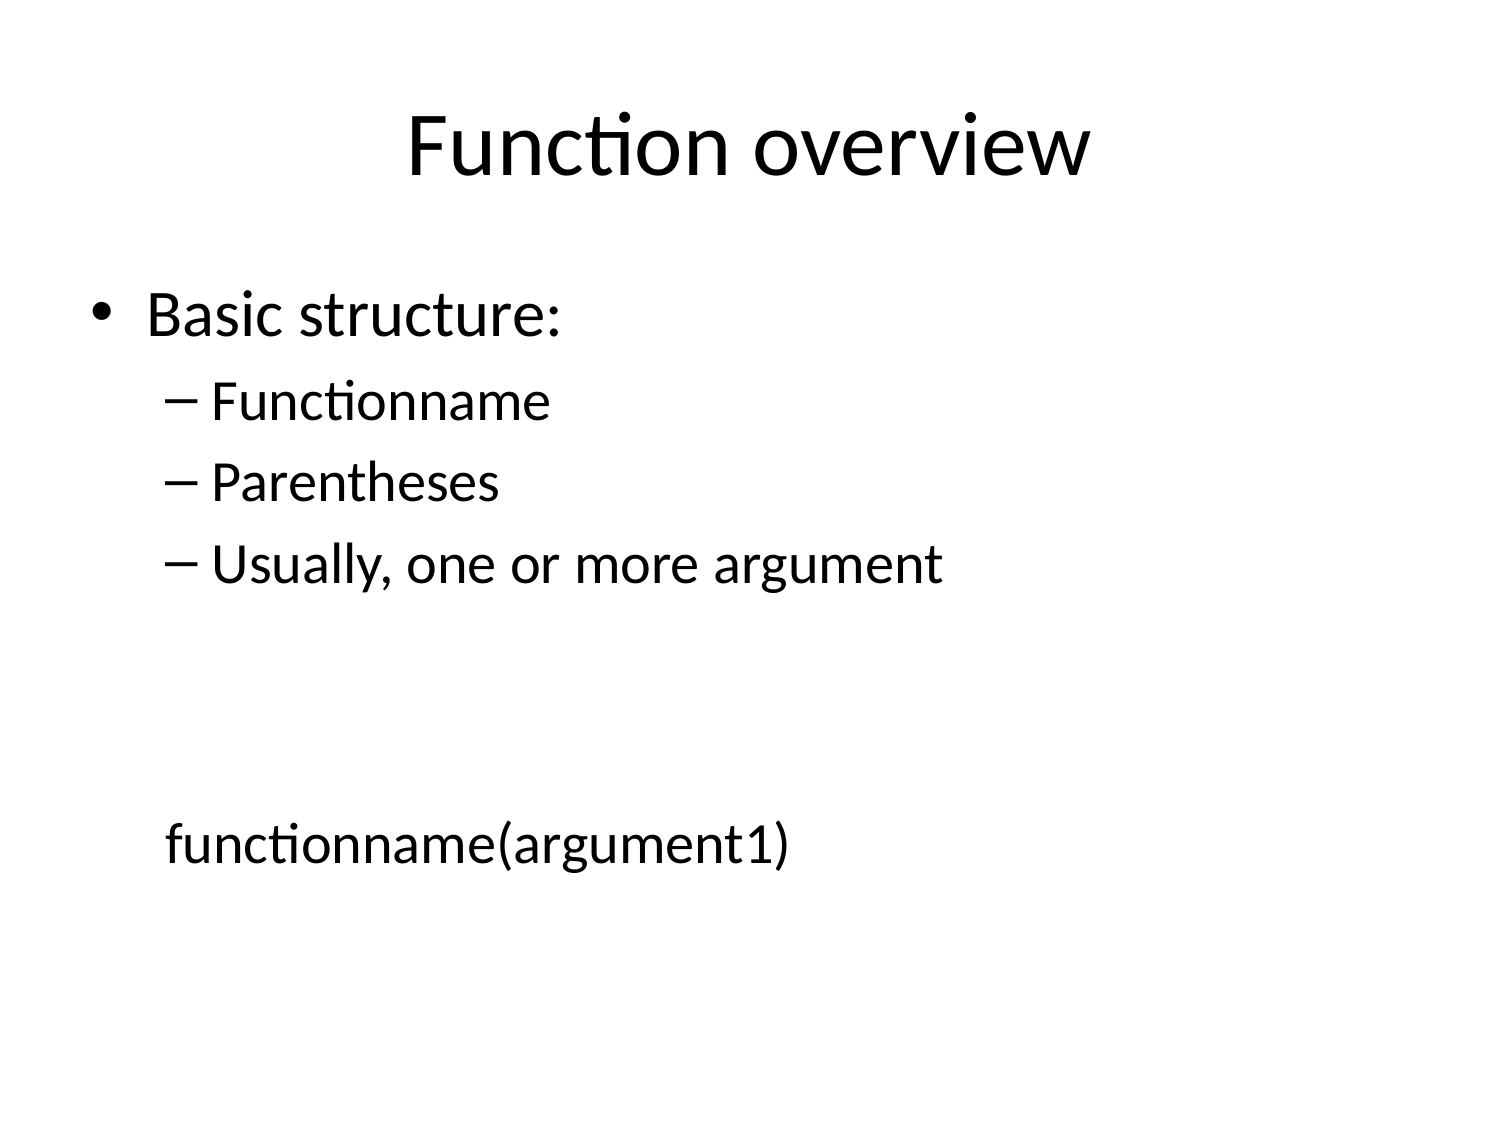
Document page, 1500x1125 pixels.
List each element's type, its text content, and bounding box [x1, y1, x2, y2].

list Basic structure: Functionname Parentheses Usually, one or more argument functionname(argument1) [75, 262, 1425, 1005]
title Function overview [75, 45, 1425, 233]
